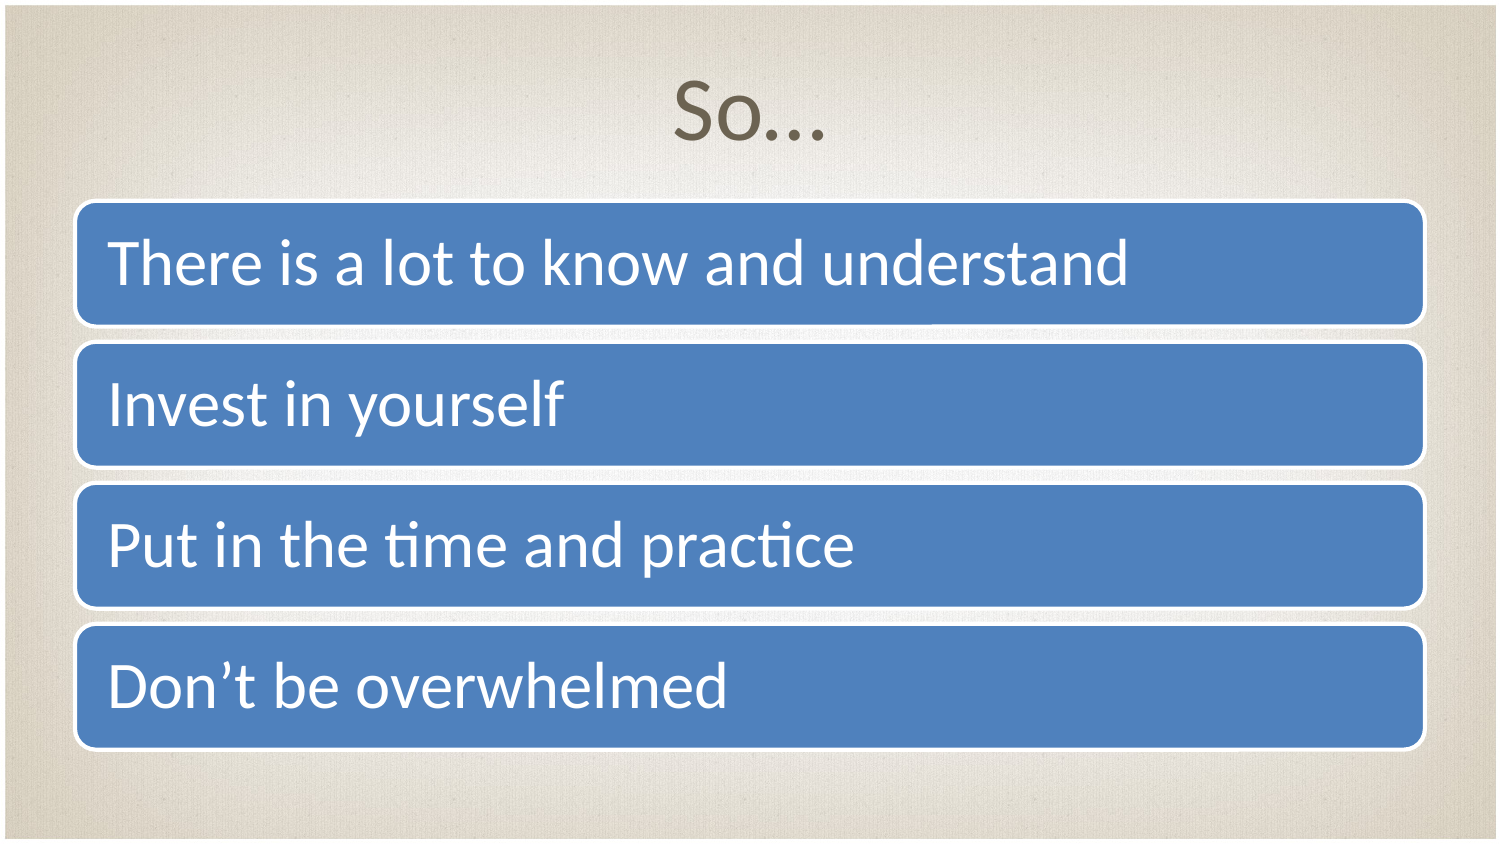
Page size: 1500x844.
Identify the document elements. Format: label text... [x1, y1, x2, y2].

picture [0, 0, 1500, 844]
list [74, 196, 1426, 754]
title So… [75, 33, 1425, 175]
